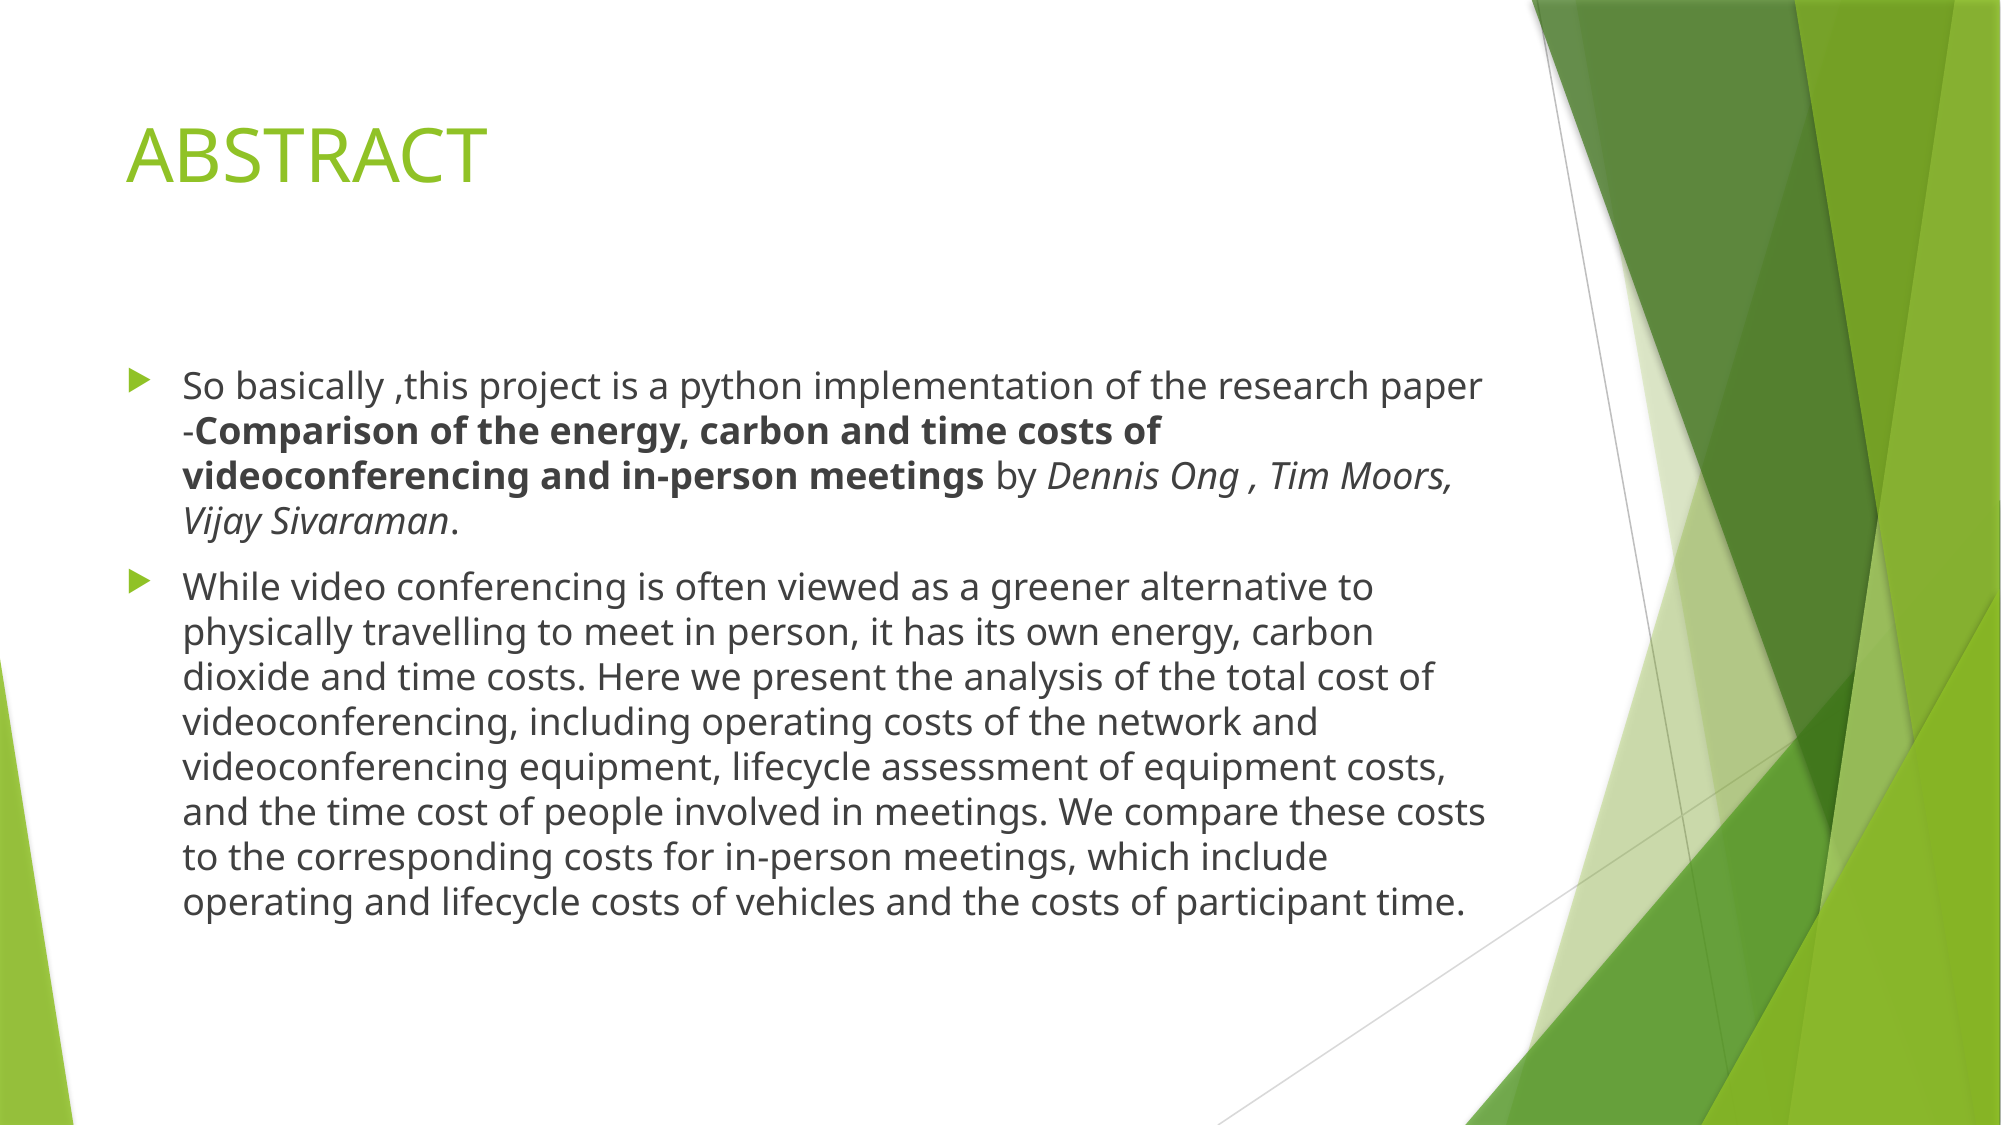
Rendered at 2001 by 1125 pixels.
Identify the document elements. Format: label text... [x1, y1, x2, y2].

list So basically ,this project is a python implementation of the research paper -Comparison of the energy, carbon and time costs of videoconferencing and in-person meetings by Dennis Ong , Tim Moors, Vijay Sivaraman. While video conferencing is often viewed as a greener alternative to physically travelling to meet in person, it has its own energy, carbon dioxide and time costs. Here we present the analysis of the total cost of videoconferencing, including operating costs of the network and videoconferencing equipment, lifecycle assessment of equipment costs, and the time cost of people involved in meetings. We compare these costs to the corresponding costs for in-person meetings, which include operating and lifecycle costs of vehicles and the costs of participant time. [111, 354, 1522, 992]
title ABSTRACT [111, 99, 1522, 317]
